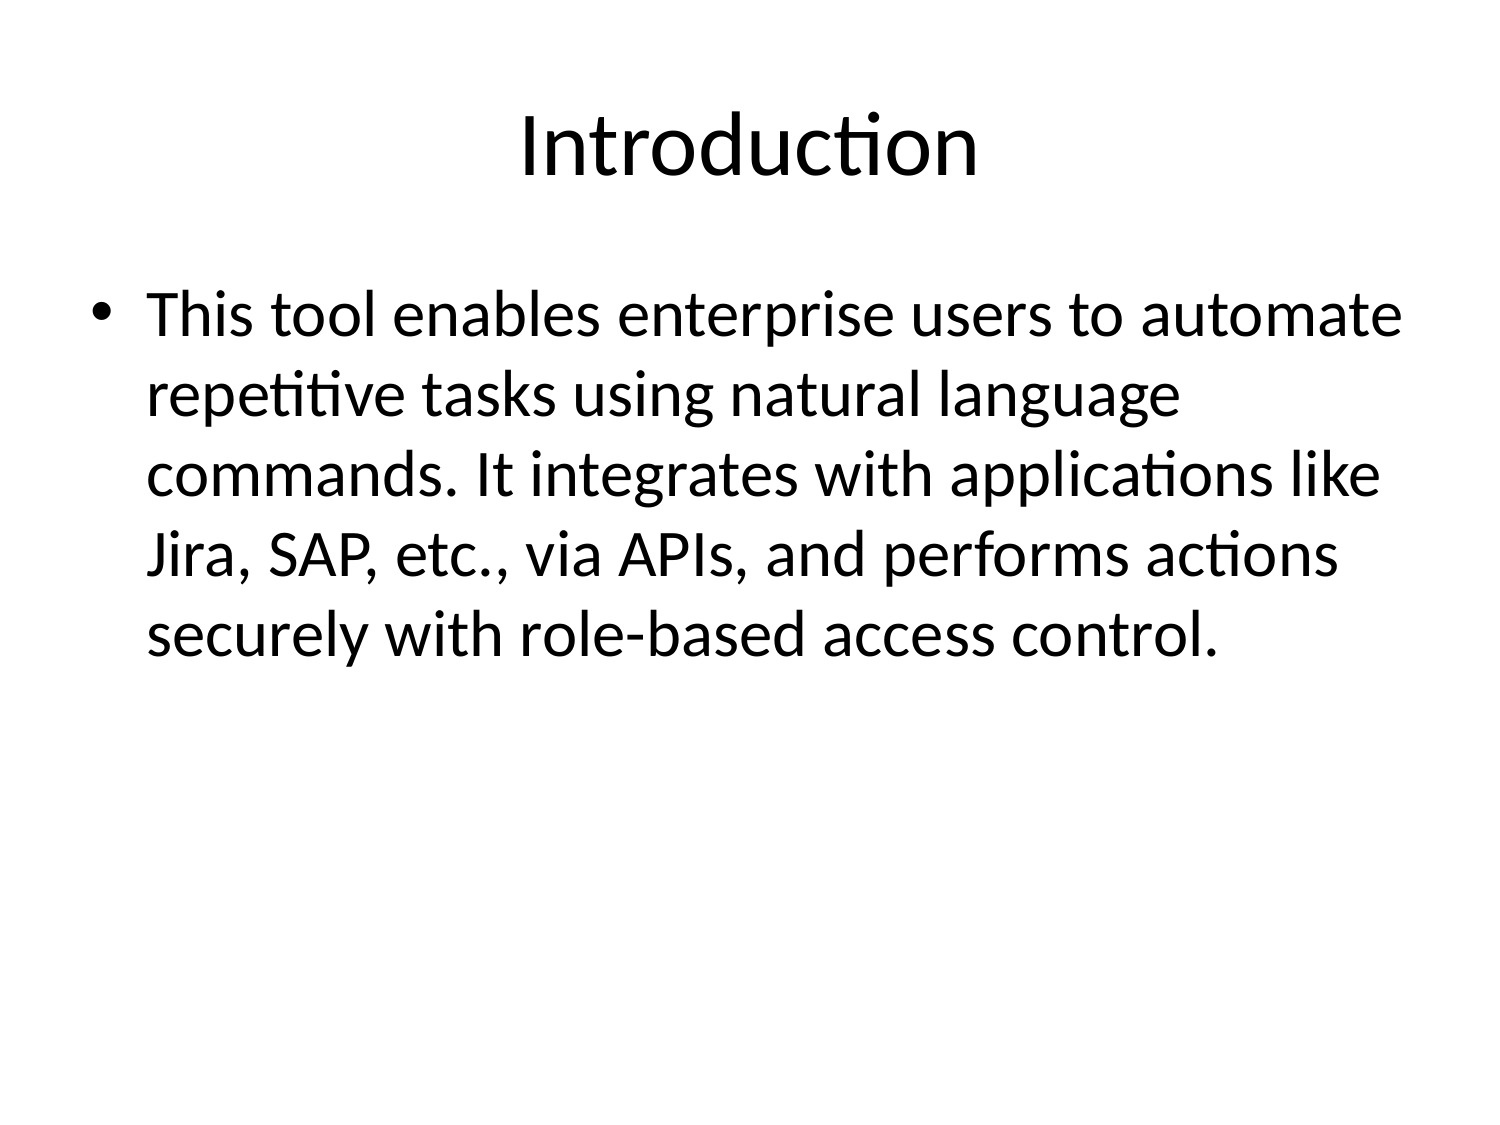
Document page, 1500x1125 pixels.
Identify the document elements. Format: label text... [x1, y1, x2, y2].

title Introduction [75, 45, 1425, 233]
list This tool enables enterprise users to automate repetitive tasks using natural language commands. It integrates with applications like Jira, SAP, etc., via APIs, and performs actions securely with role-based access control. [75, 262, 1425, 1005]
